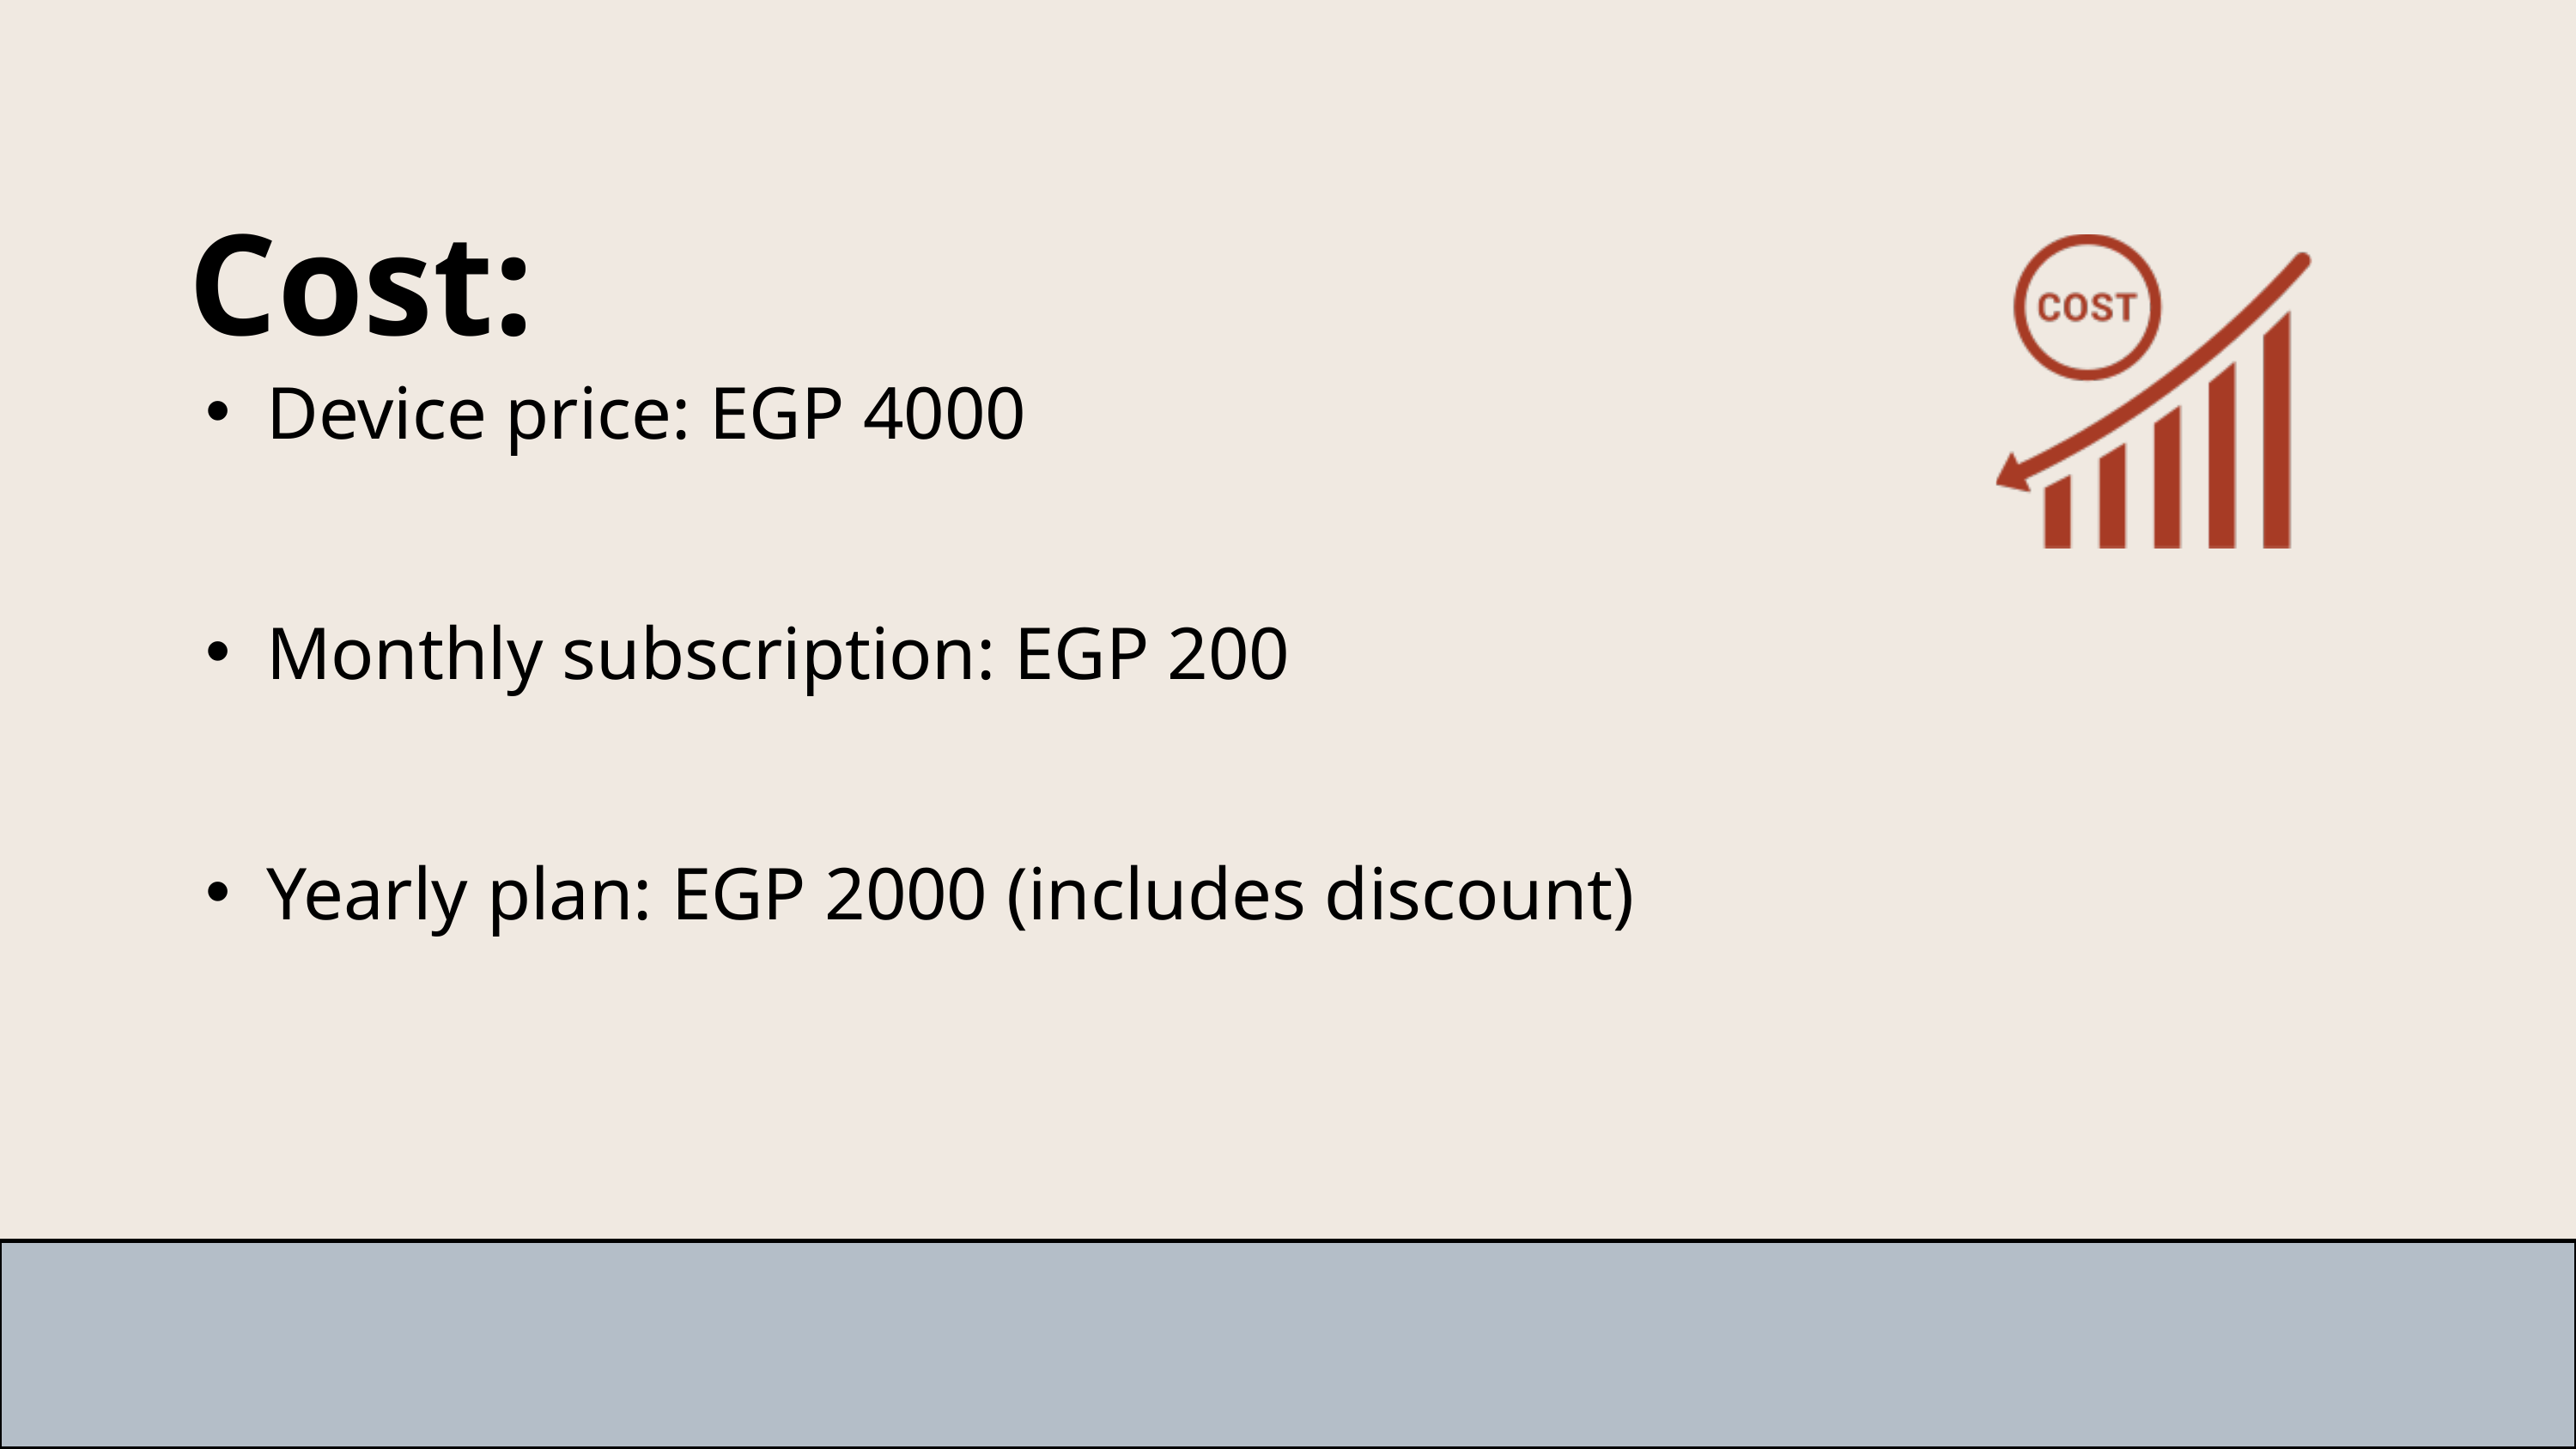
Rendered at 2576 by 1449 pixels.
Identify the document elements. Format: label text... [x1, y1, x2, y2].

text_box [1996, 234, 2312, 549]
text_box Cost: [144, 130, 578, 294]
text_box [0, 1200, 2576, 1449]
text_box Device price: EGP 4000 Monthly subscription: EGP 200 Yearly plan: EGP 2000 (includes discount) [144, 294, 1776, 1174]
